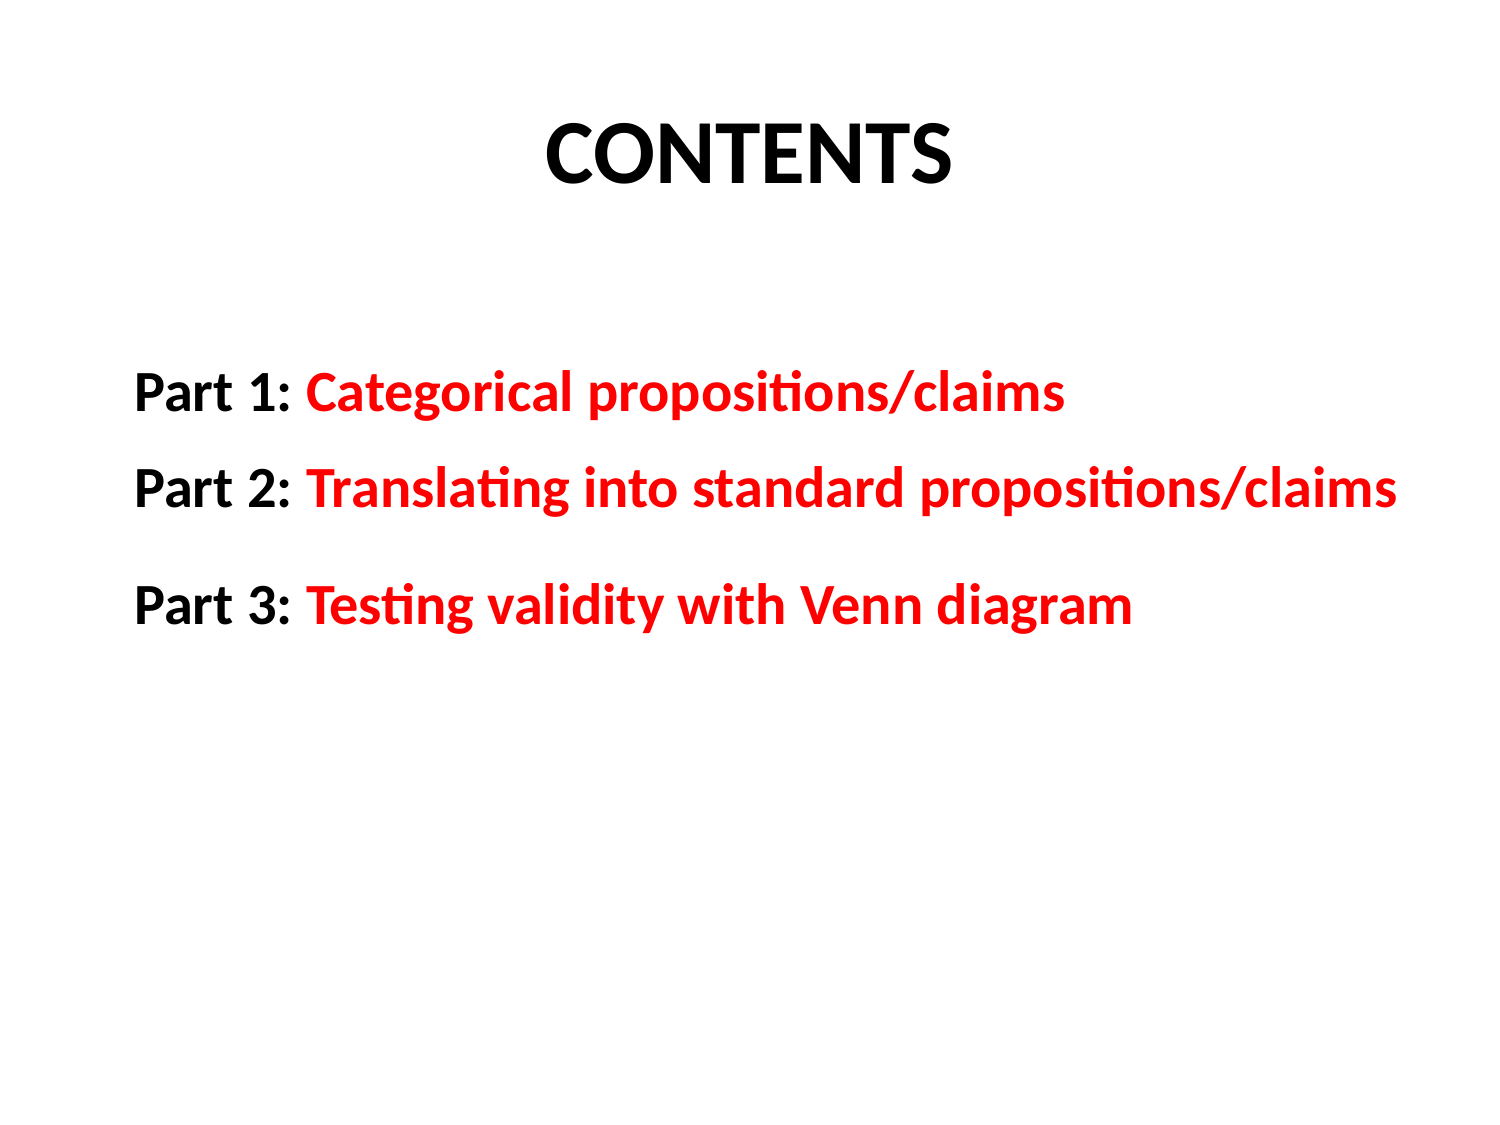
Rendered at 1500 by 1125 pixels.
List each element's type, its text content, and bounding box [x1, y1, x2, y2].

title CONTENTS [229, 83, 1271, 225]
list [103, 299, 1397, 757]
text_box Part 1: Categorical propositions/claims Part 2: Translating into standard propositions/claims Part 3: Testing validity with Venn diagram [119, 311, 1447, 424]
